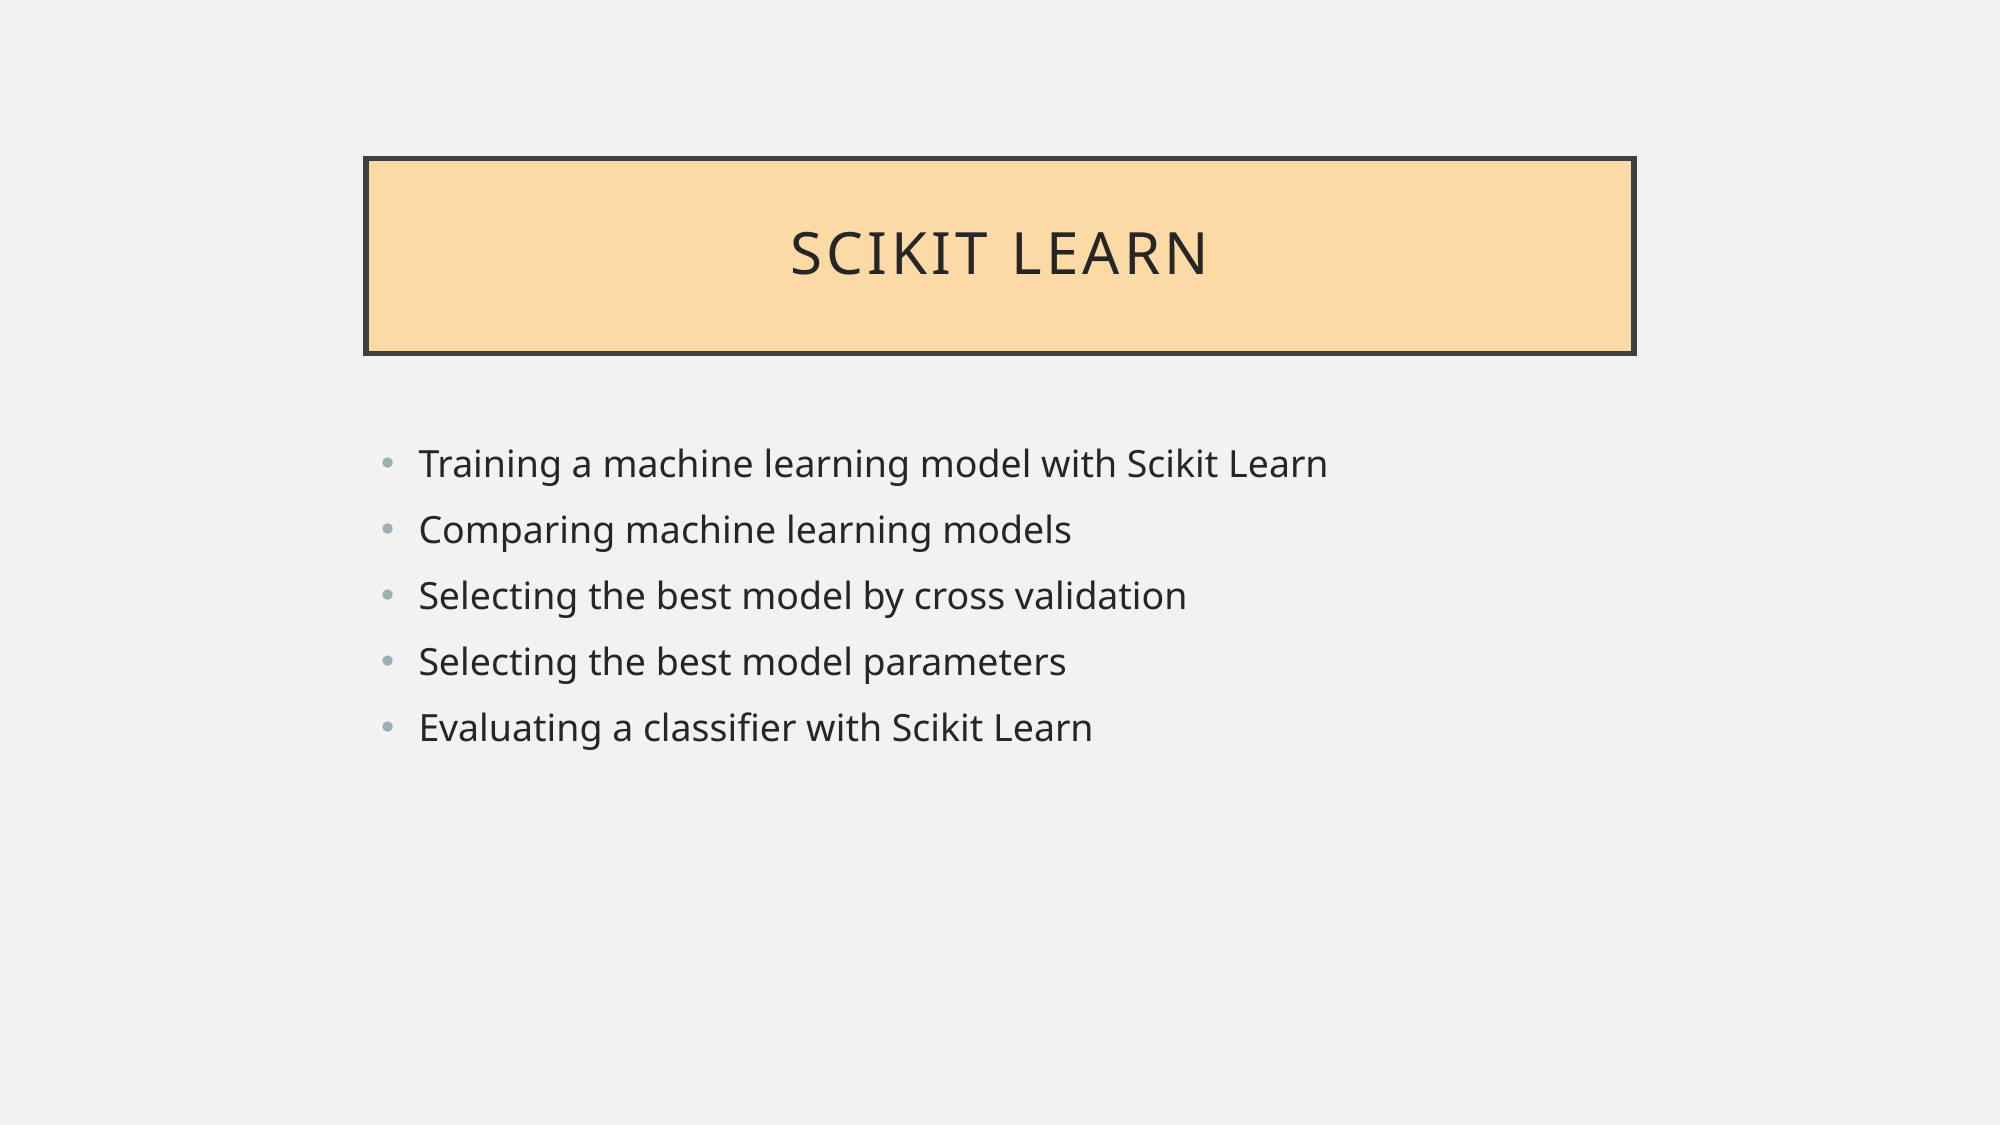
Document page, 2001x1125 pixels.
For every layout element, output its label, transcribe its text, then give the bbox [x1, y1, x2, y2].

title Scikit Learn [363, 156, 1637, 356]
list Training a machine learning model with Scikit Learn Comparing machine learning models Selecting the best model by cross validation Selecting the best model parameters Evaluating a classifier with Scikit Learn [366, 432, 1634, 942]
